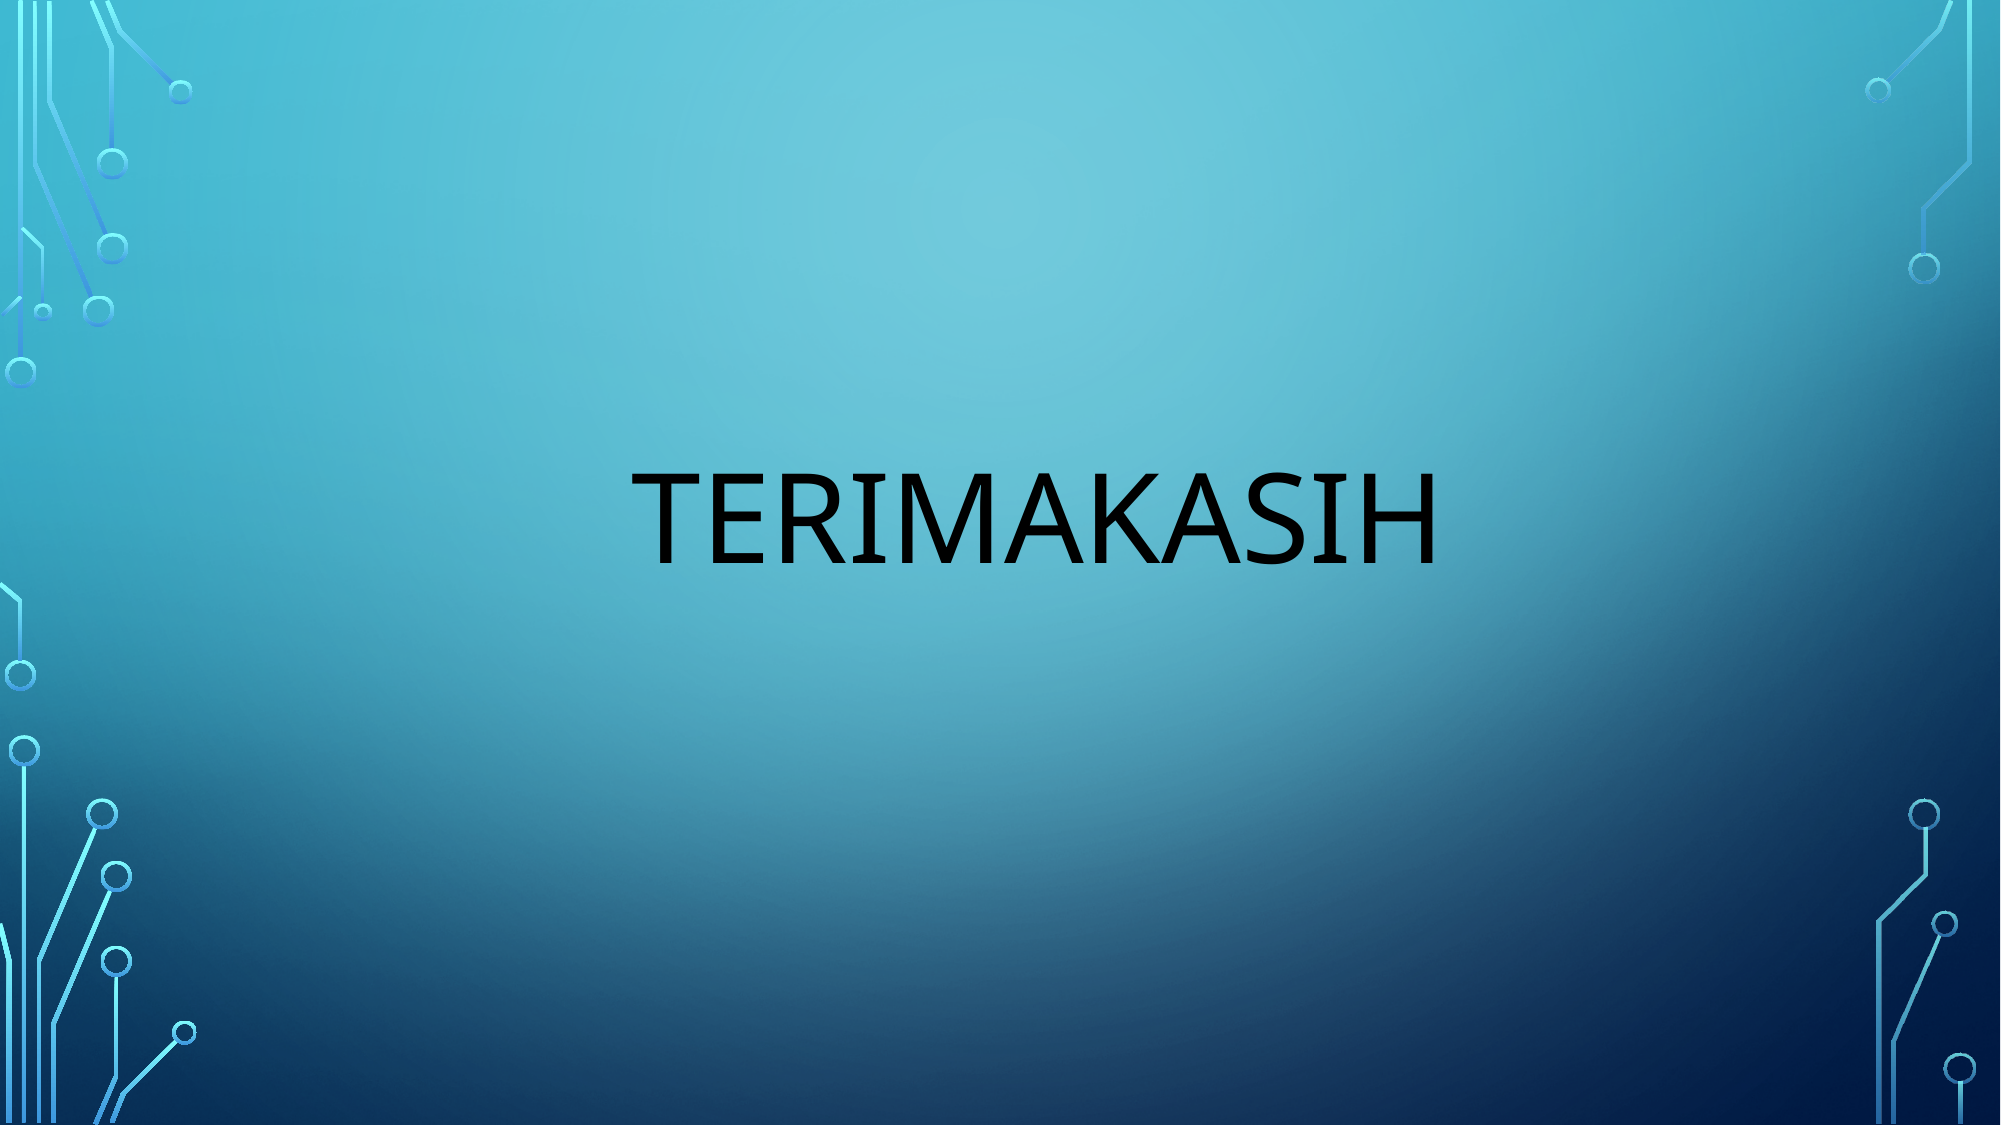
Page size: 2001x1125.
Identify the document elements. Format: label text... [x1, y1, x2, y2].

title terimakasih [226, 401, 1852, 644]
